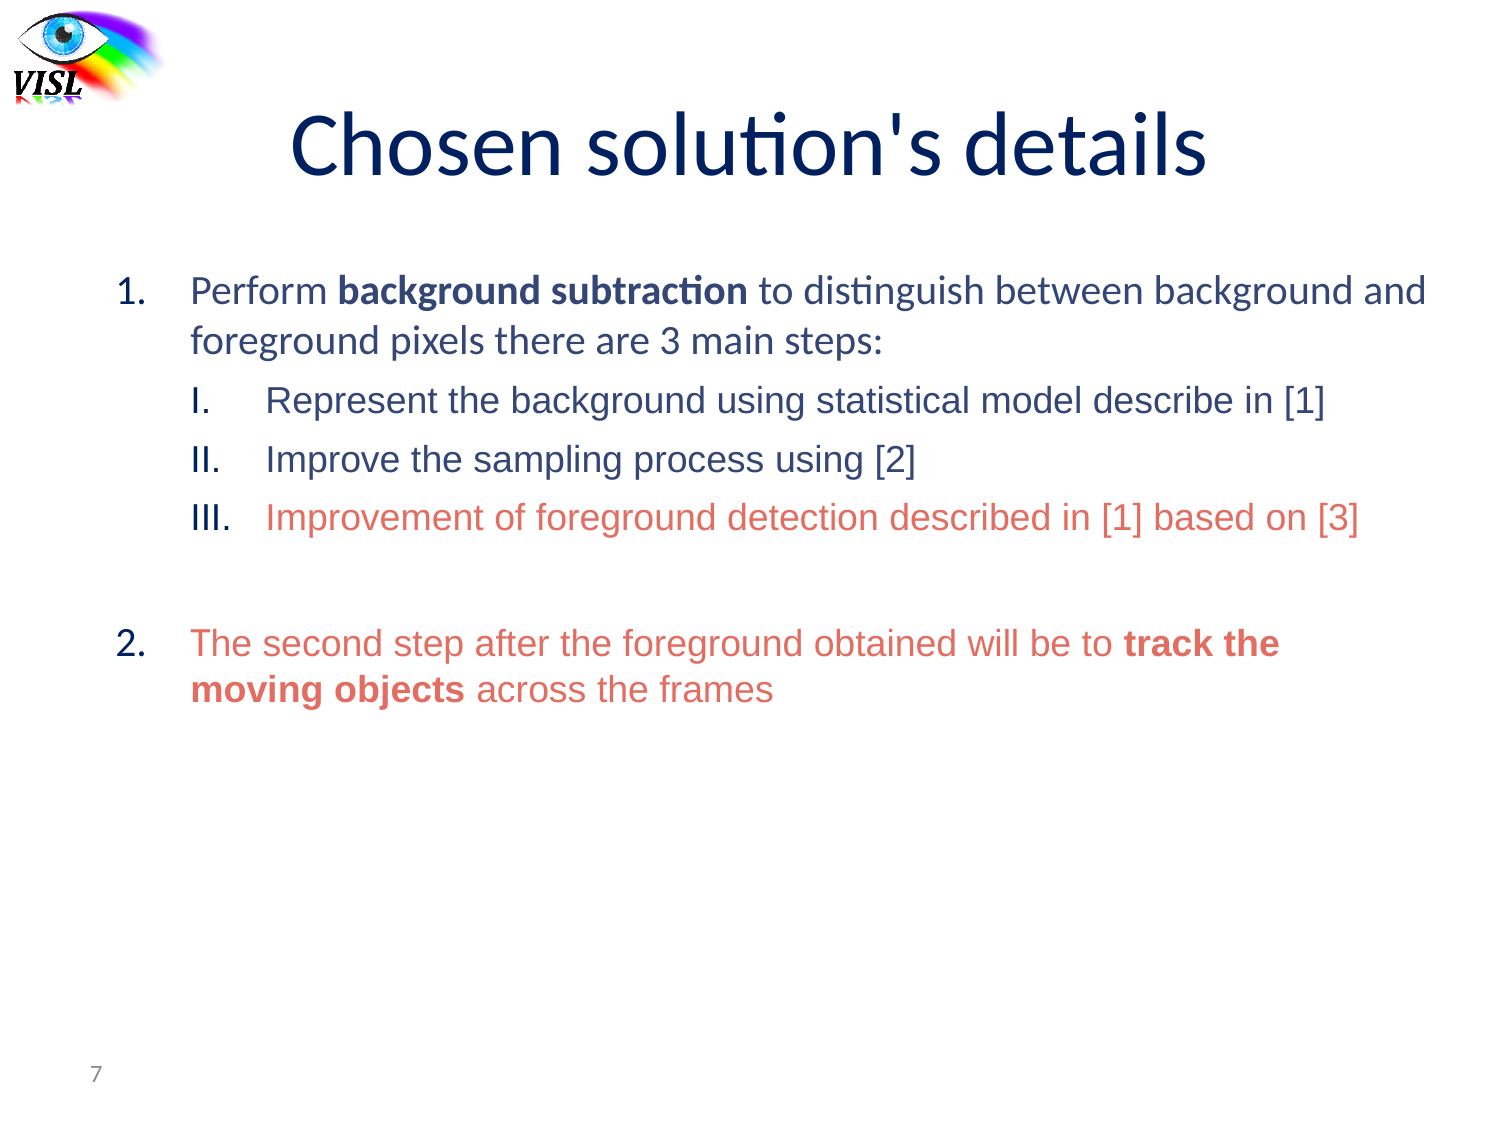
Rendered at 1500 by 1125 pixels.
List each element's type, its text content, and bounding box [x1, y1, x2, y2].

text_box Perform background subtraction to distinguish between background and foreground pixels there are 3 main steps: Represent the background using statistical model describe in [1] Improve the sampling process using [2] Improvement of foreground detection described in [1] based on [3] The second step after the foreground obtained will be to track the moving objects across the frames [100, 255, 1451, 998]
text_box 7 [74, 1042, 425, 1103]
text_box Chosen solution's details [75, 45, 1425, 233]
picture [12, 7, 174, 108]
